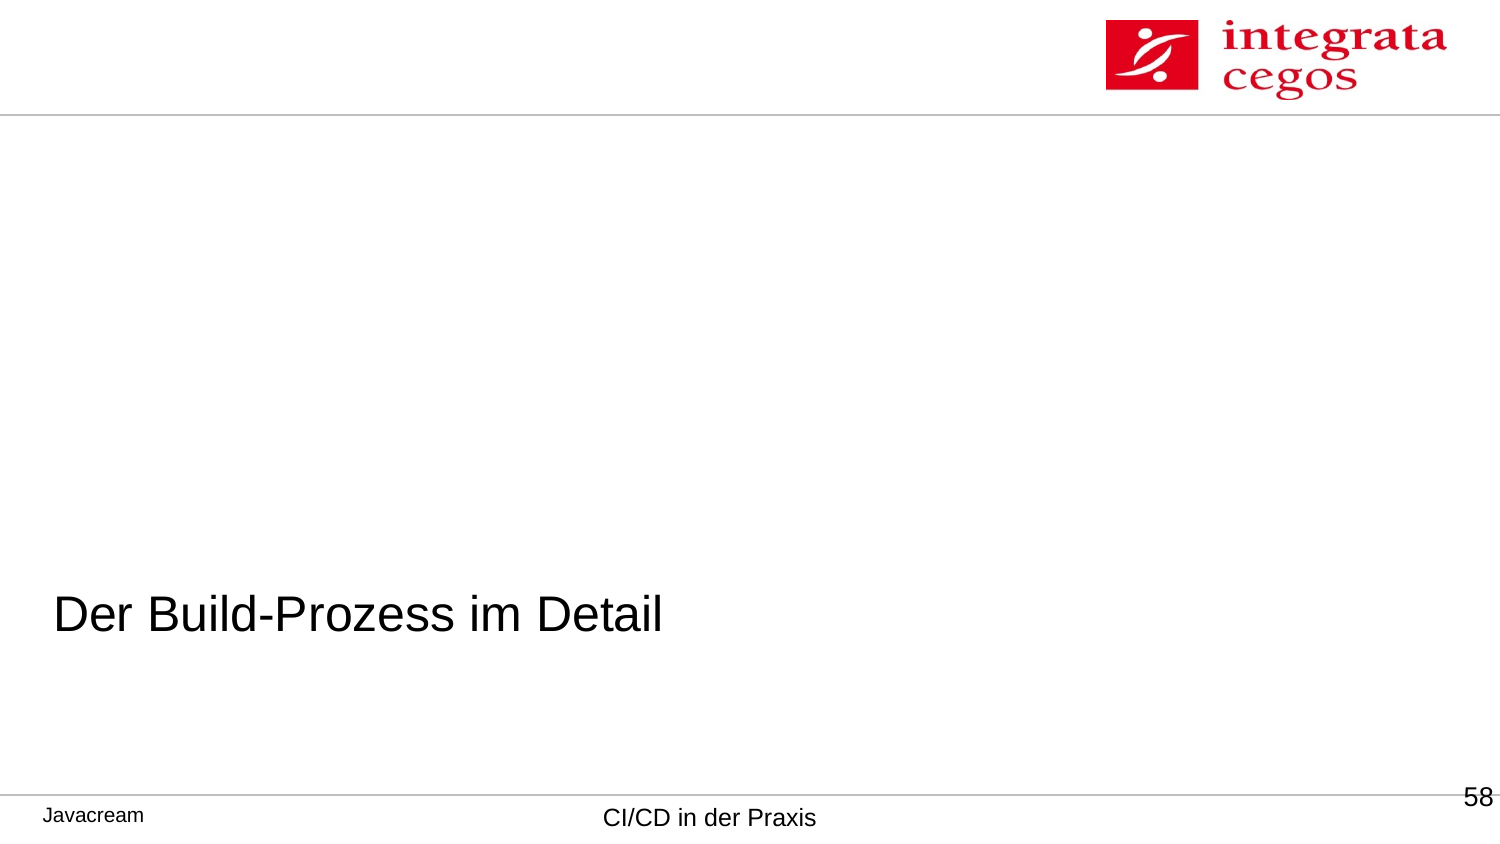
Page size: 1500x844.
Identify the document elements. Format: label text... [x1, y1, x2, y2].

picture [1106, 20, 1447, 100]
slide_number ‹#› [1403, 779, 1494, 844]
title Der Build-Prozess im Detail [53, 528, 1447, 696]
